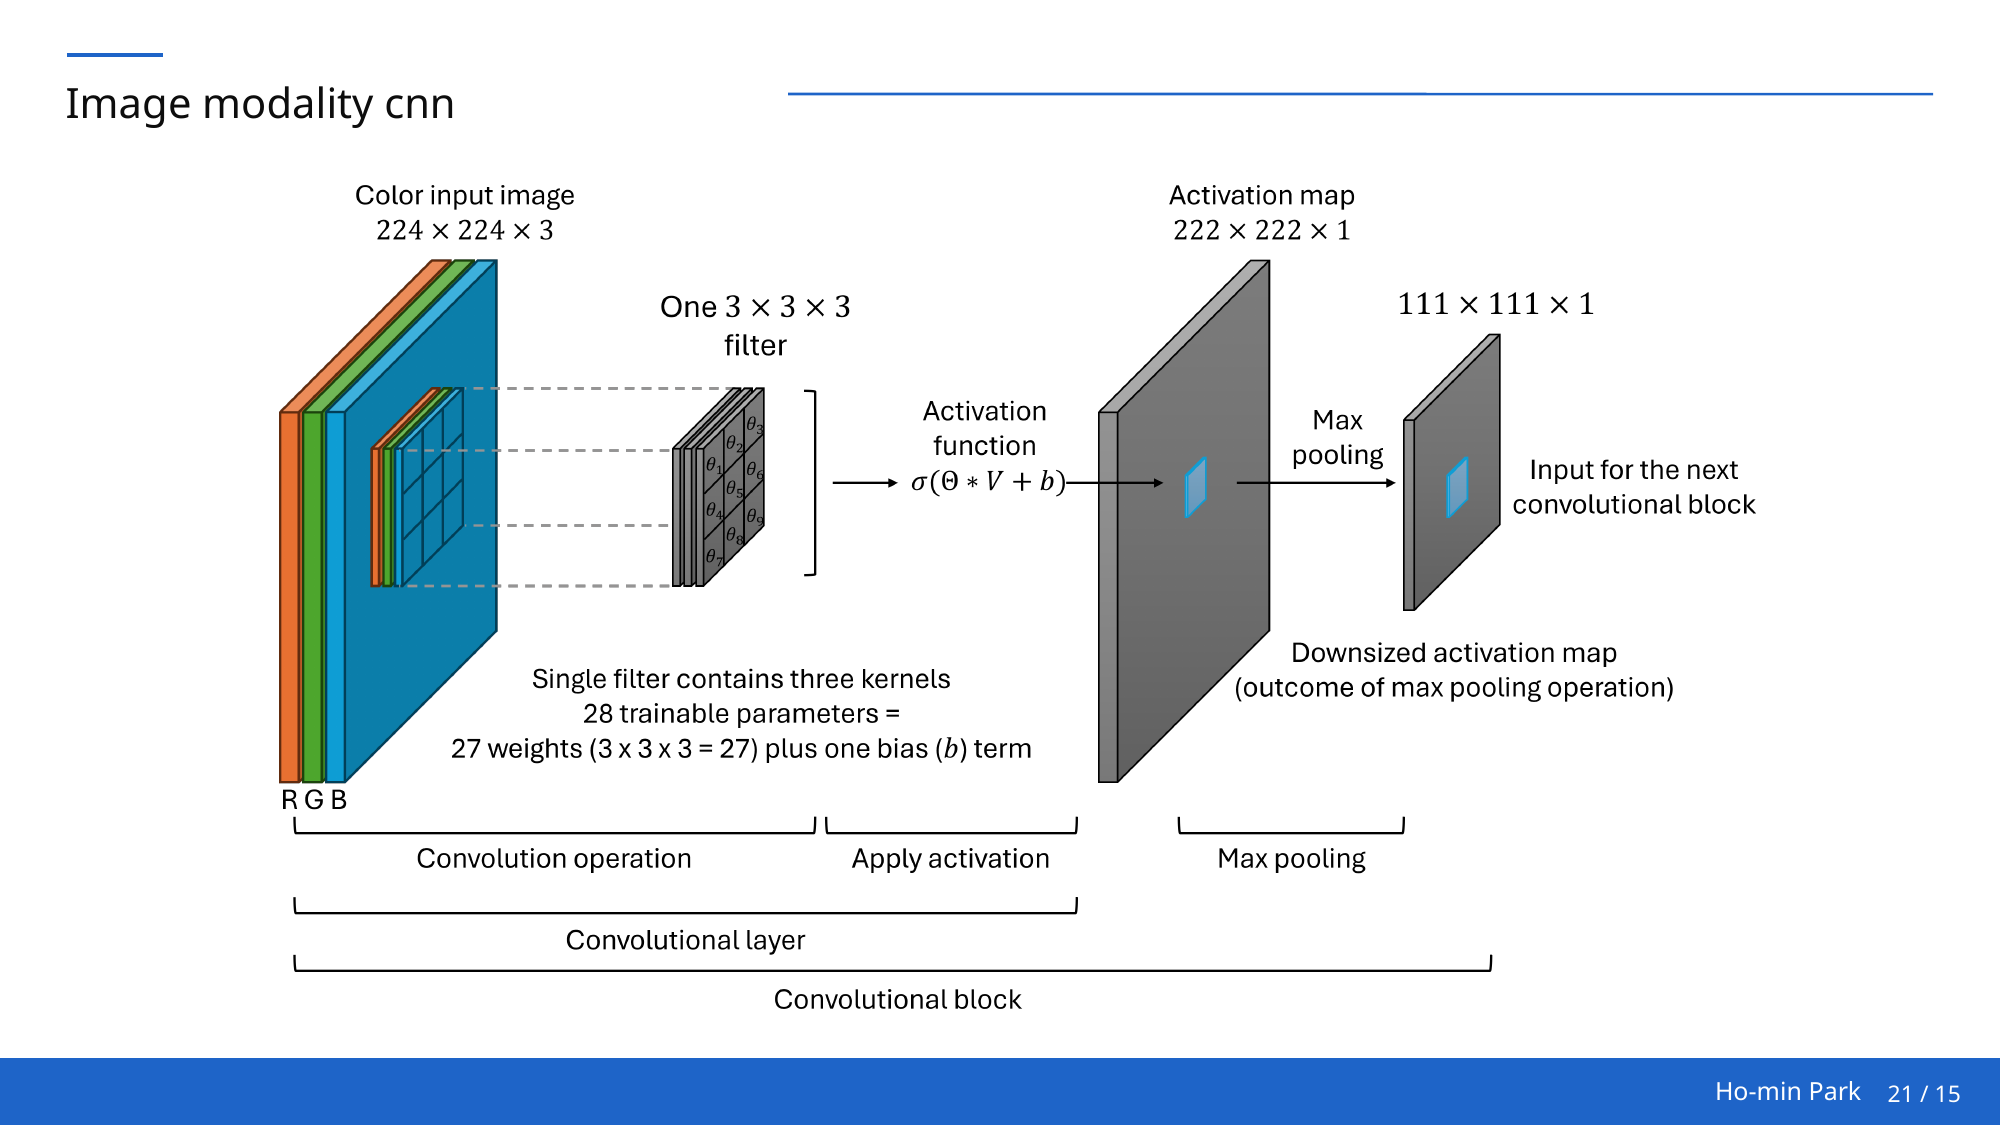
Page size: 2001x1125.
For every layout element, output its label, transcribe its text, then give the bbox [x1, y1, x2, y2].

title Image modality cnn [50, 54, 789, 134]
picture [212, 169, 1788, 1034]
